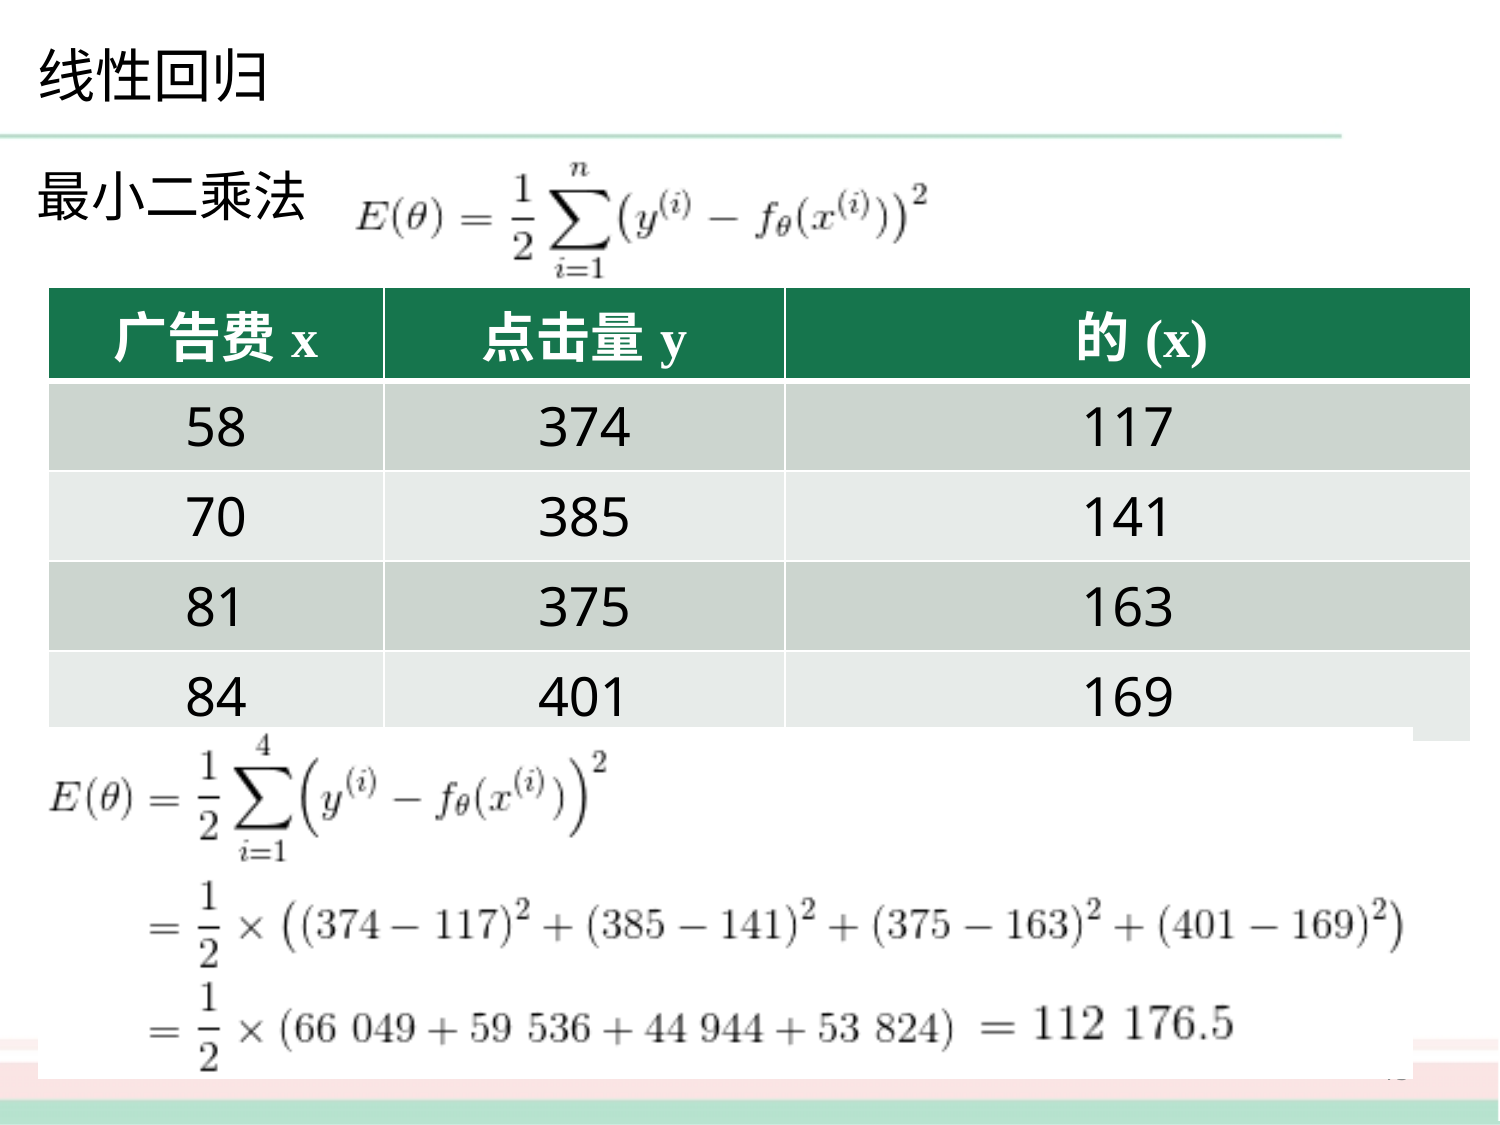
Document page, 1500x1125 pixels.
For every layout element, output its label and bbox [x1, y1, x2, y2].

text_box [38, 727, 1413, 1079]
picture [0, 0, 1500, 1125]
